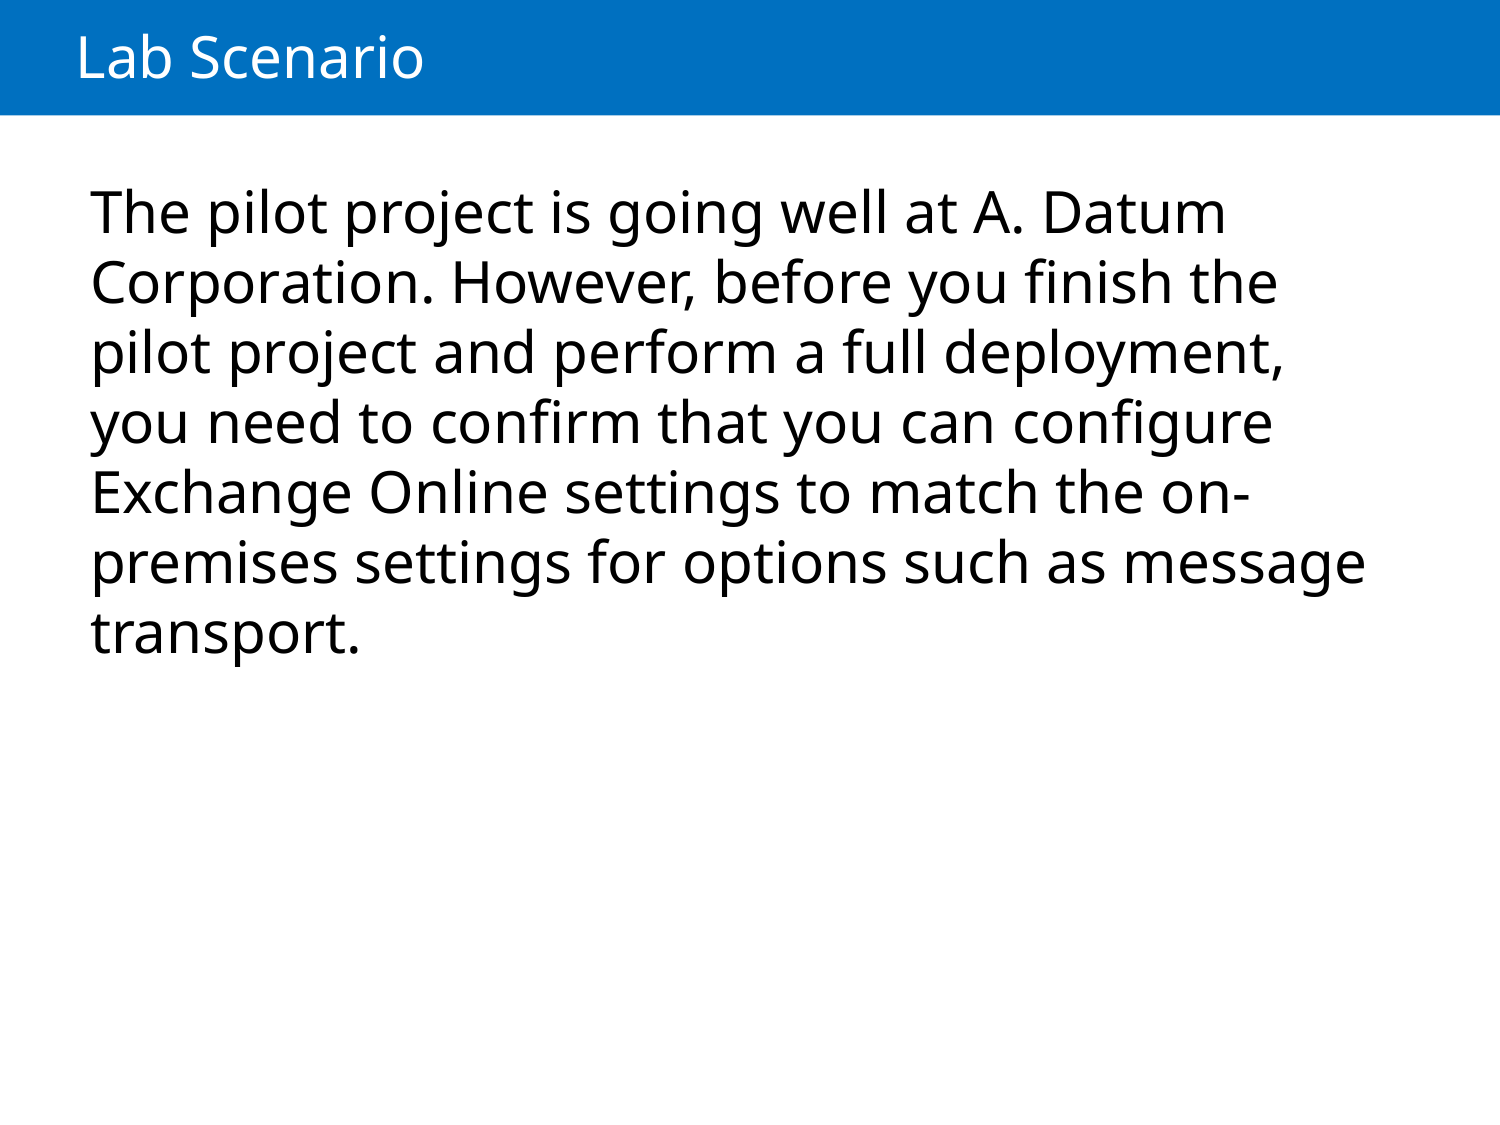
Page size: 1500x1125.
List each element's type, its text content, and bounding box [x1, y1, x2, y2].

text_box The pilot project is going well at A. Datum Corporation. However, before you finish the pilot project and perform a full deployment, you need to confirm that you can configure Exchange Online settings to match the on-premises settings for options such as message transport. [75, 167, 1408, 673]
title Lab Scenario [75, 0, 1351, 122]
